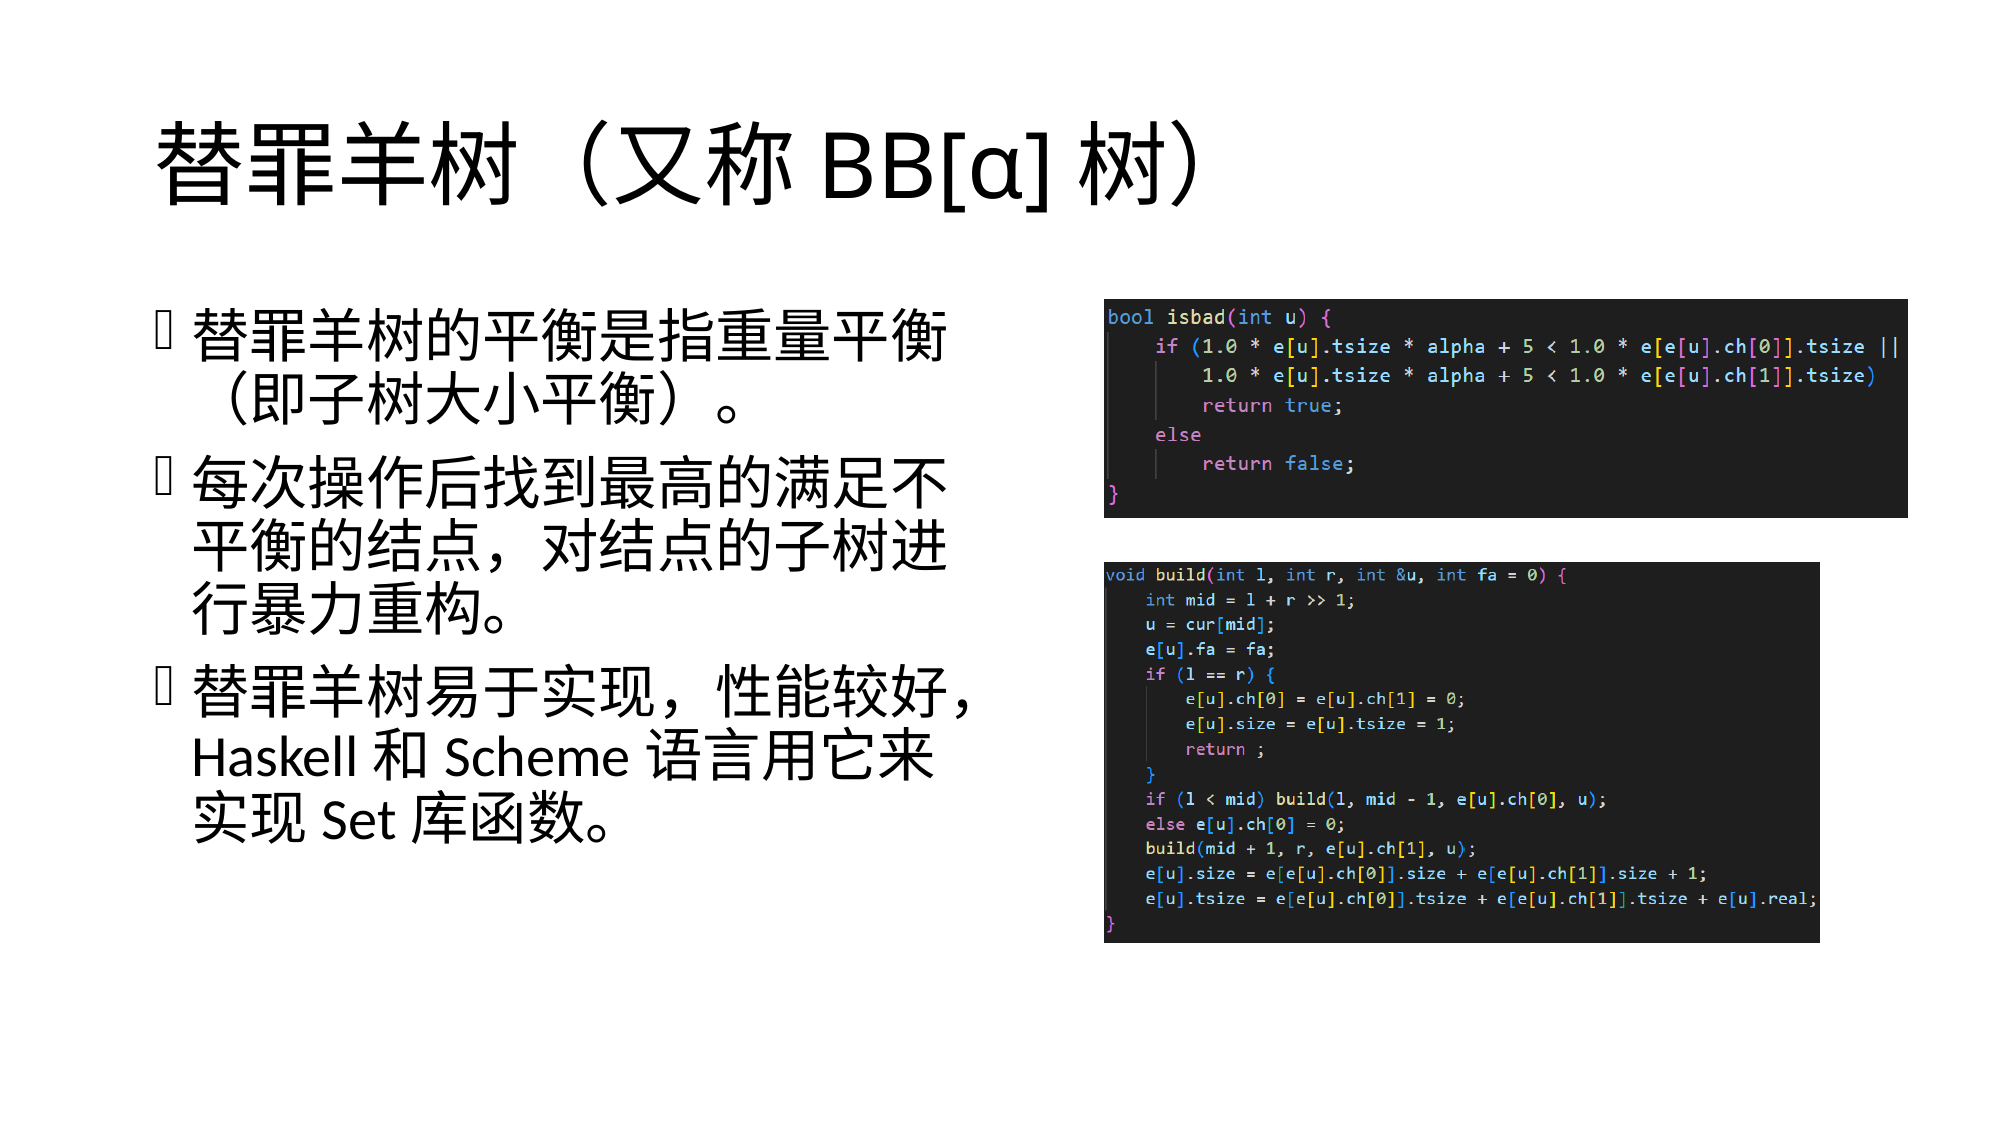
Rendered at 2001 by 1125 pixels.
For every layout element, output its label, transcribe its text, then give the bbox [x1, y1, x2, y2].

title 替罪羊树（又称BB[α]树） [138, 60, 1864, 278]
picture [1104, 299, 1908, 518]
picture [1104, 562, 1820, 943]
list 替罪羊树的平衡是指重量平衡（即子树大小平衡）。 每次操作后找到最高的满足不平衡的结点，对结点的子树进行暴力重构。 替罪羊树易于实现，性能较好，Haskell和Scheme语言用它来实现Set库函数。 [138, 299, 989, 1014]
